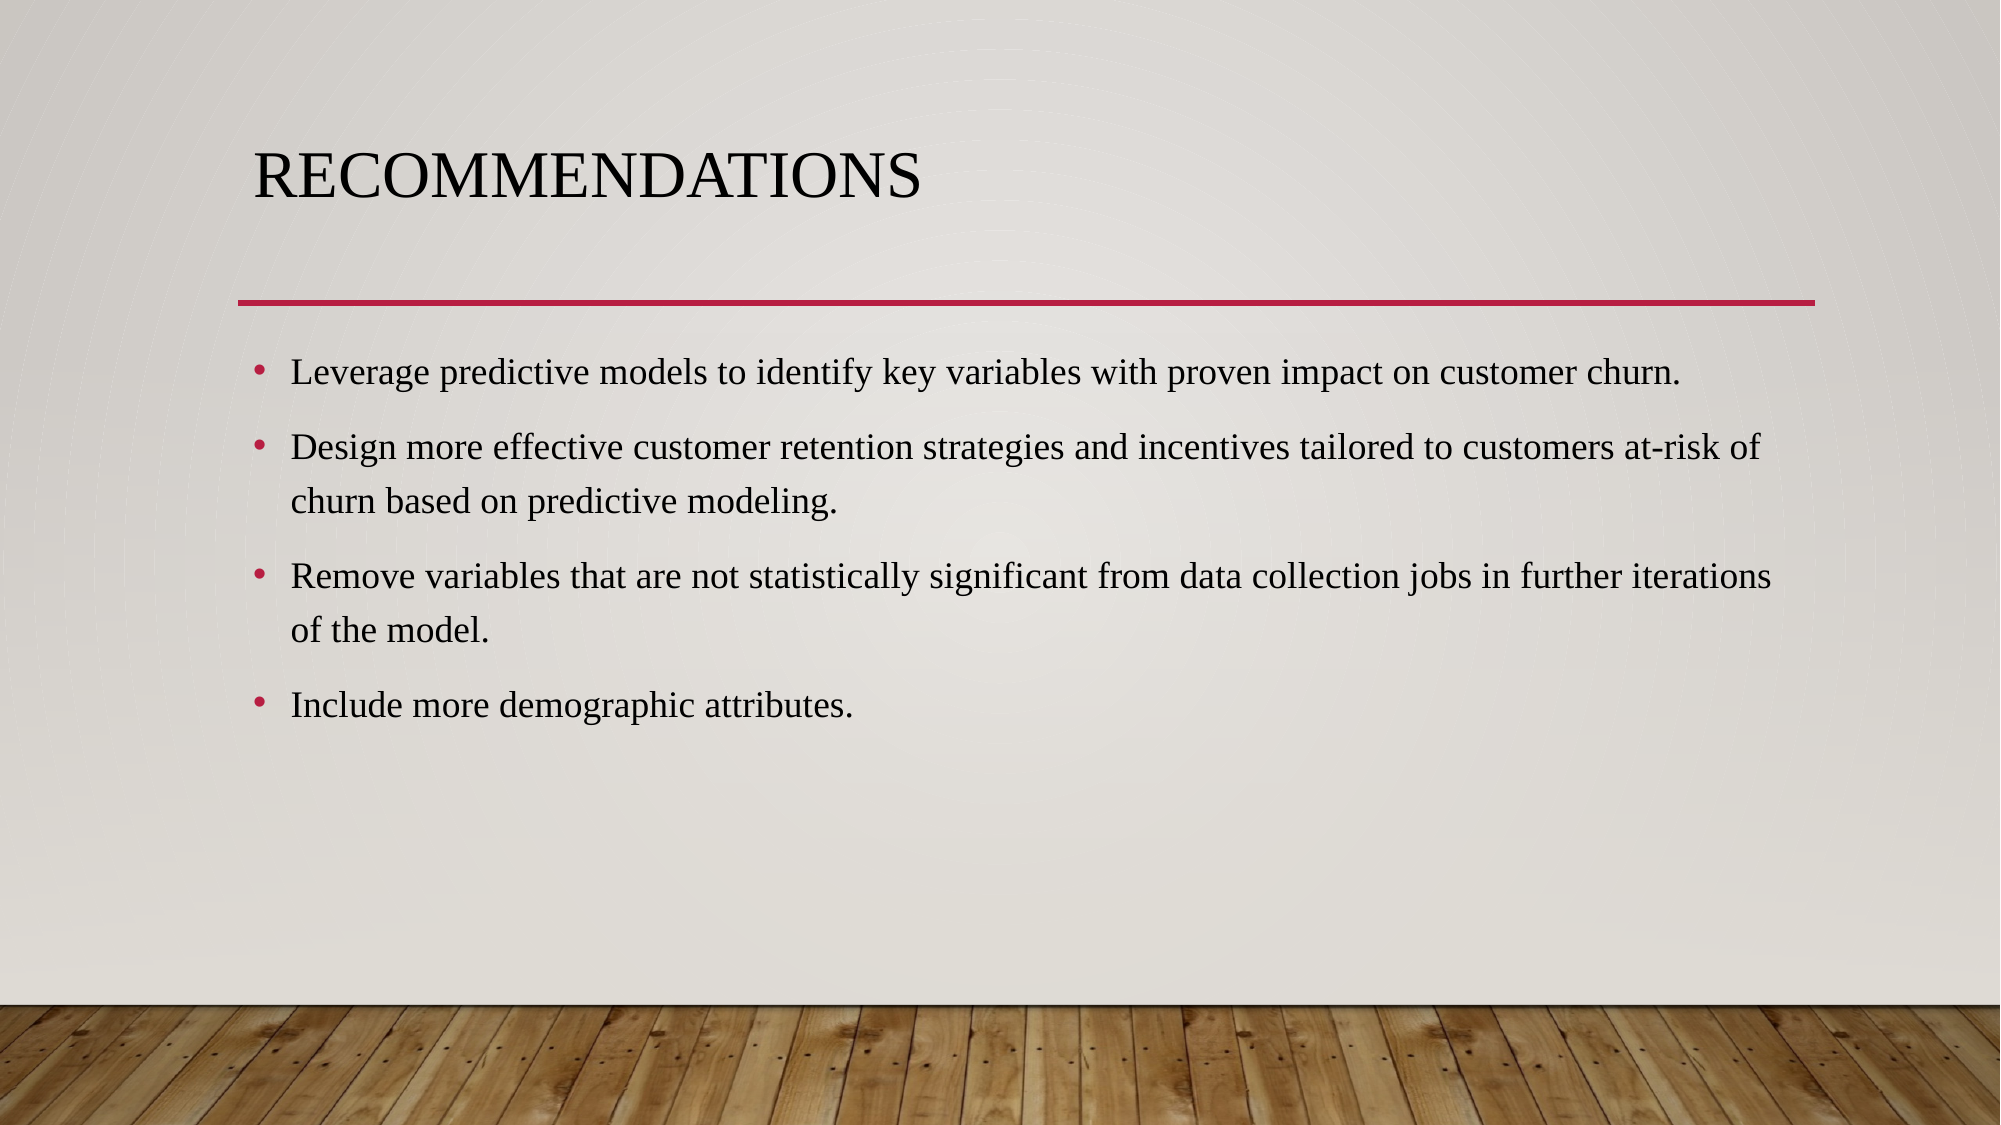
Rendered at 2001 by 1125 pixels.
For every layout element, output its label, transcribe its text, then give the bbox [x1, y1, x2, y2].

list Leverage predictive models to identify key variables with proven impact on customer churn. Design more effective customer retention strategies and incentives tailored to customers at-risk of churn based on predictive modeling. Remove variables that are not statistically significant from data collection jobs in further iterations of the model. Include more demographic attributes. [238, 330, 1814, 897]
title Recommendations [238, 131, 1814, 305]
picture [0, 1005, 2000, 1125]
